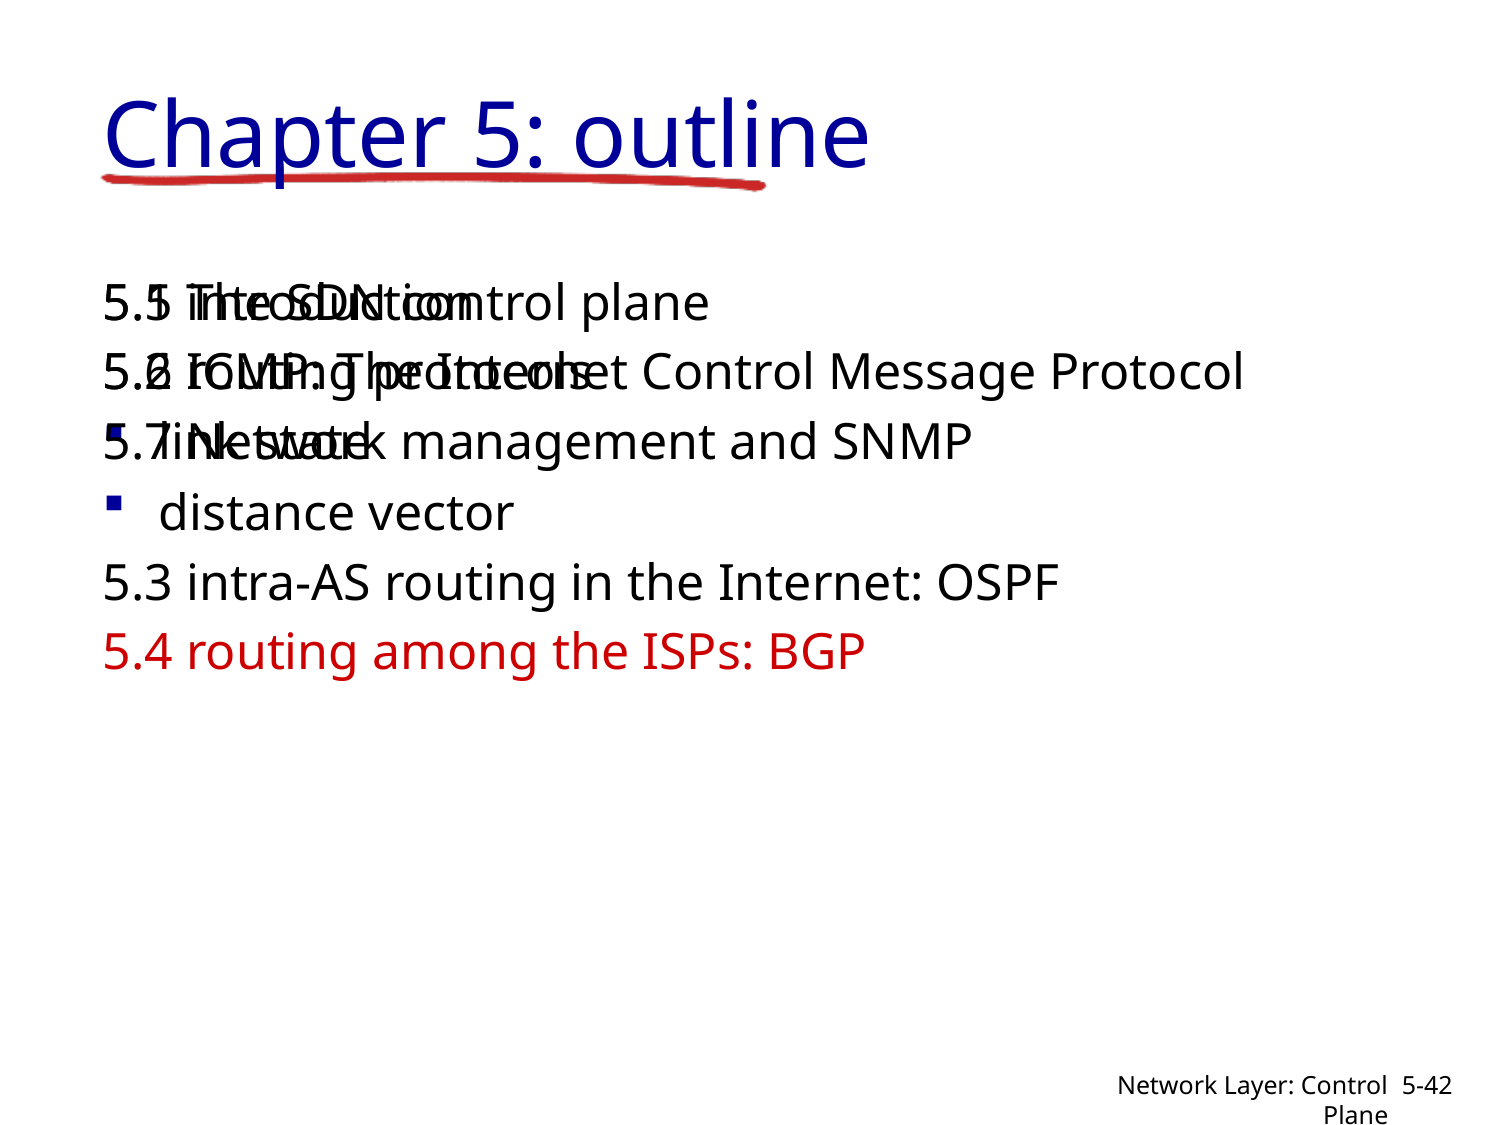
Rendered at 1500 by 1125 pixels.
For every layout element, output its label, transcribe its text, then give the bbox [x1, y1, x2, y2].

text_box Chapter 5: outline [87, 37, 1363, 225]
picture [98, 167, 774, 197]
list 5.5 The SDN control plane 5.6 ICMP: The Internet Control Message Protocol 5.7 Network management and SNMP [87, 262, 1363, 1025]
slide_number 5-42 [1387, 1062, 1478, 1107]
footer Network Layer: Control Plane [1045, 1062, 1404, 1102]
